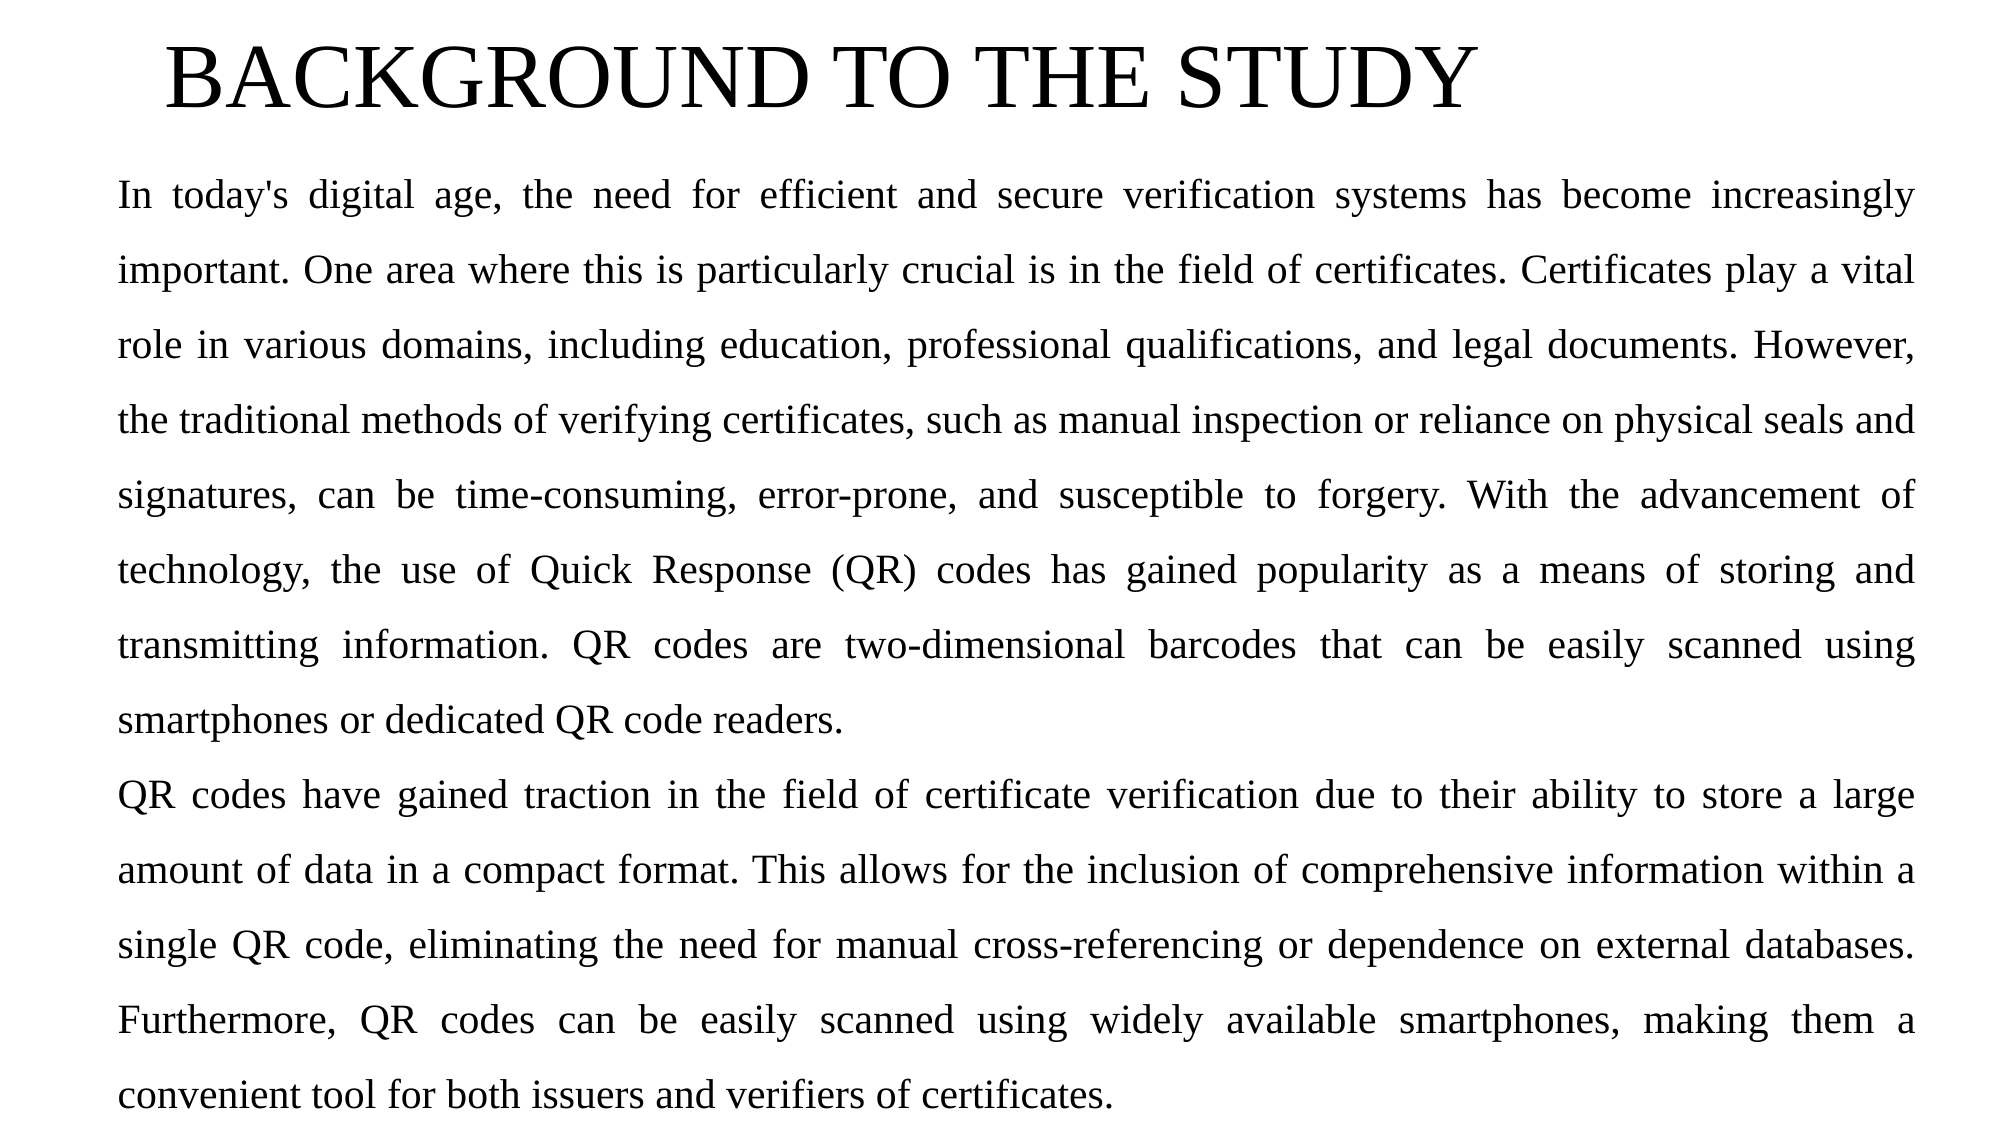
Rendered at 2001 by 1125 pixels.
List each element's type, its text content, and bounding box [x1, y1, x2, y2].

title BACKGROUND TO THE STUDY [149, 0, 1851, 134]
text_box In today's digital age, the need for efficient and secure verification systems has become increasingly important. One area where this is particularly crucial is in the field of certificates. Certificates play a vital role in various domains, including education, professional qualifications, and legal documents. However, the traditional methods of verifying certificates, such as manual inspection or reliance on physical seals and signatures, can be time-consuming, error-prone, and susceptible to forgery. With the advancement of technology, the use of Quick Response (QR) codes has gained popularity as a means of storing and transmitting information. QR codes are two-dimensional barcodes that can be easily scanned using smartphones or dedicated QR code readers. QR codes have gained traction in the field of certificate verification due to their ability to store a large amount of data in a compact format. This allows for the inclusion of comprehensive information within a single QR code, eliminating the need for manual cross-referencing or dependence on external databases. Furthermore, QR codes can be easily scanned using widely available smartphones, making them a convenient tool for both issuers and verifiers of certificates. [102, 134, 1933, 1125]
